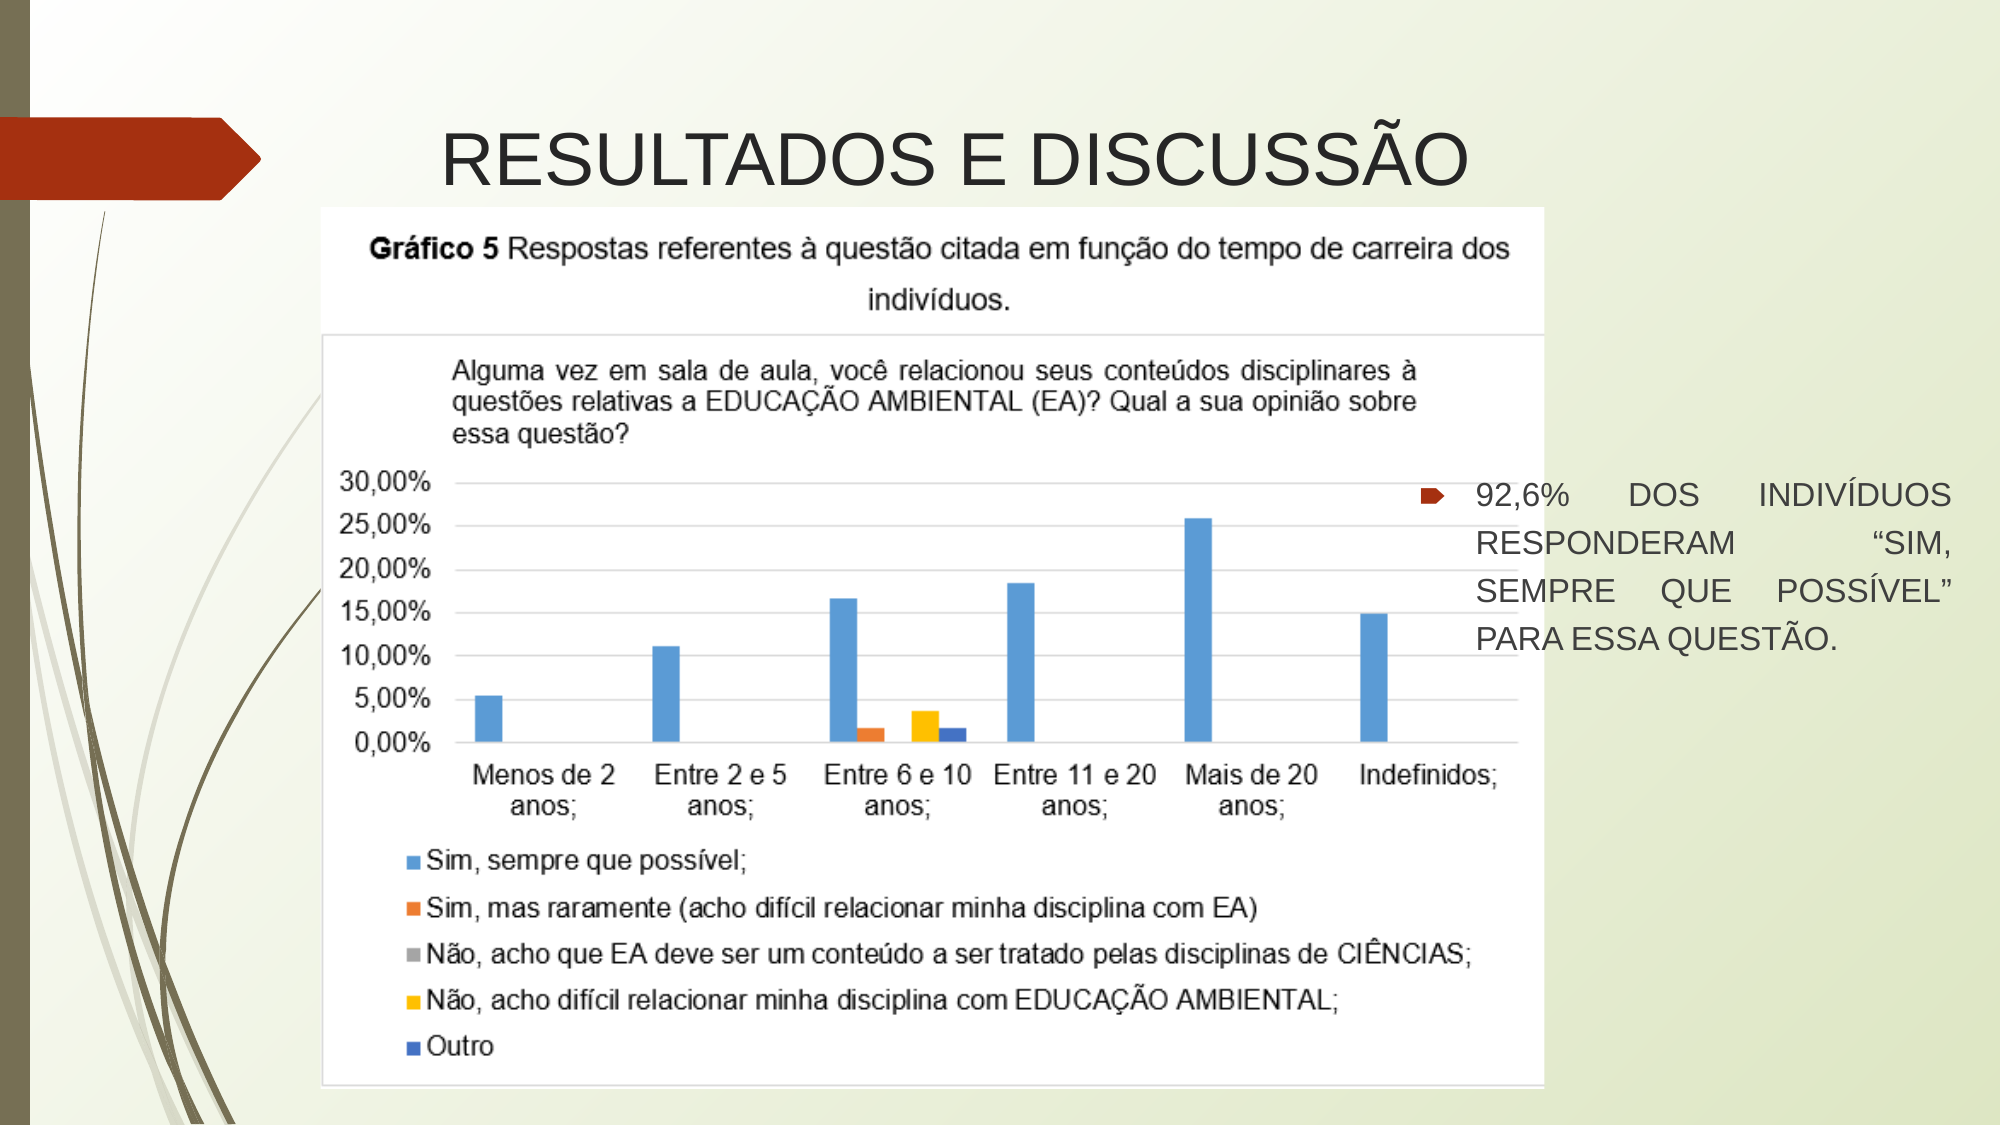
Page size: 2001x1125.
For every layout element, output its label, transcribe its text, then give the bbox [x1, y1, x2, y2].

picture [320, 207, 1545, 1089]
title RESULTADOS E DISCUSSÃO [425, 102, 1888, 313]
text_box 92,6% DOS INDIVÍDUOS RESPONDERAM “SIM, SEMPRE QUE POSSÍVEL” PARA ESSA QUESTÃO. [1549, 457, 1968, 679]
